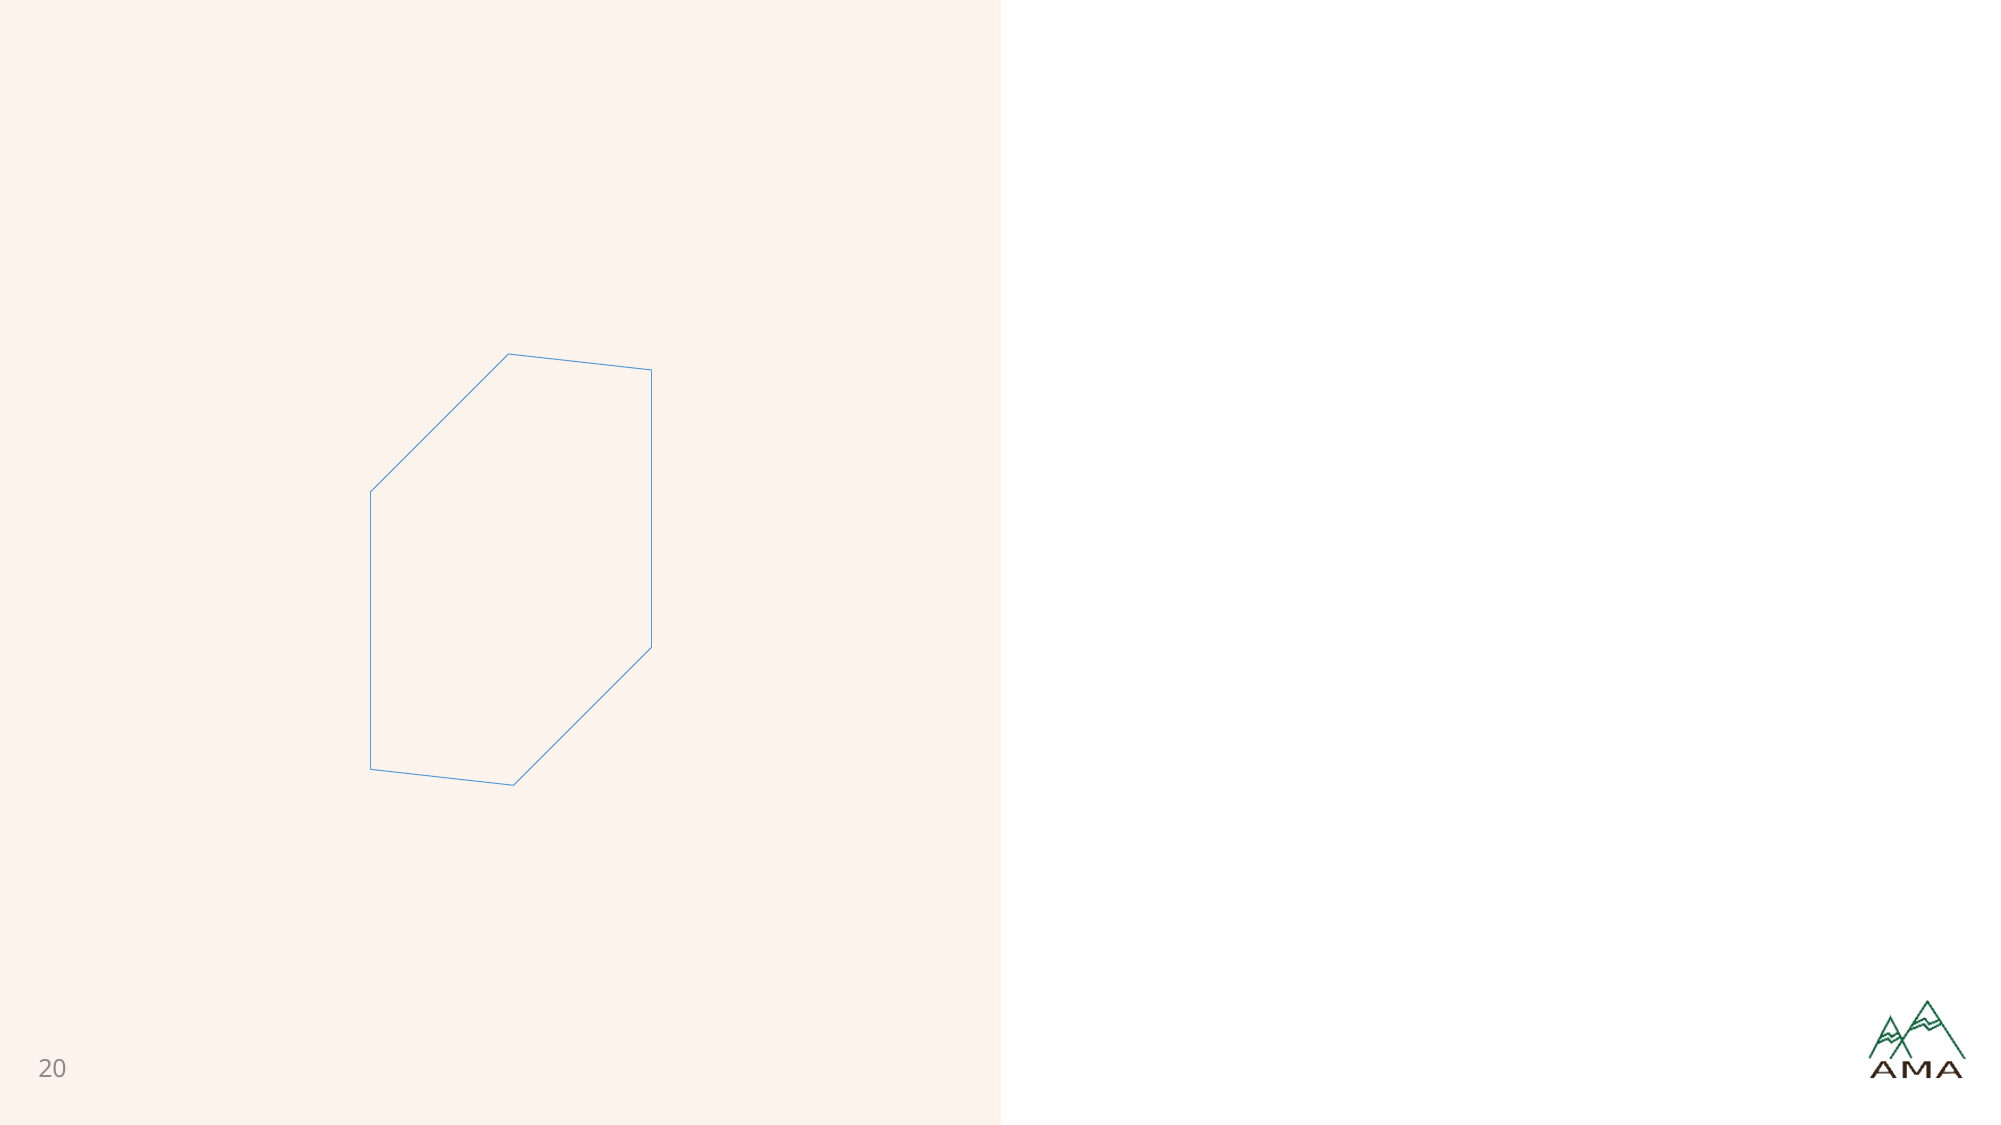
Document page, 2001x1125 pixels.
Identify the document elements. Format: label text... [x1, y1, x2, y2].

picture [1857, 987, 1974, 1092]
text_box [508, 353, 652, 370]
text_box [370, 353, 509, 493]
slide_number 20 [23, 1039, 124, 1099]
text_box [370, 769, 514, 786]
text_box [513, 647, 652, 786]
